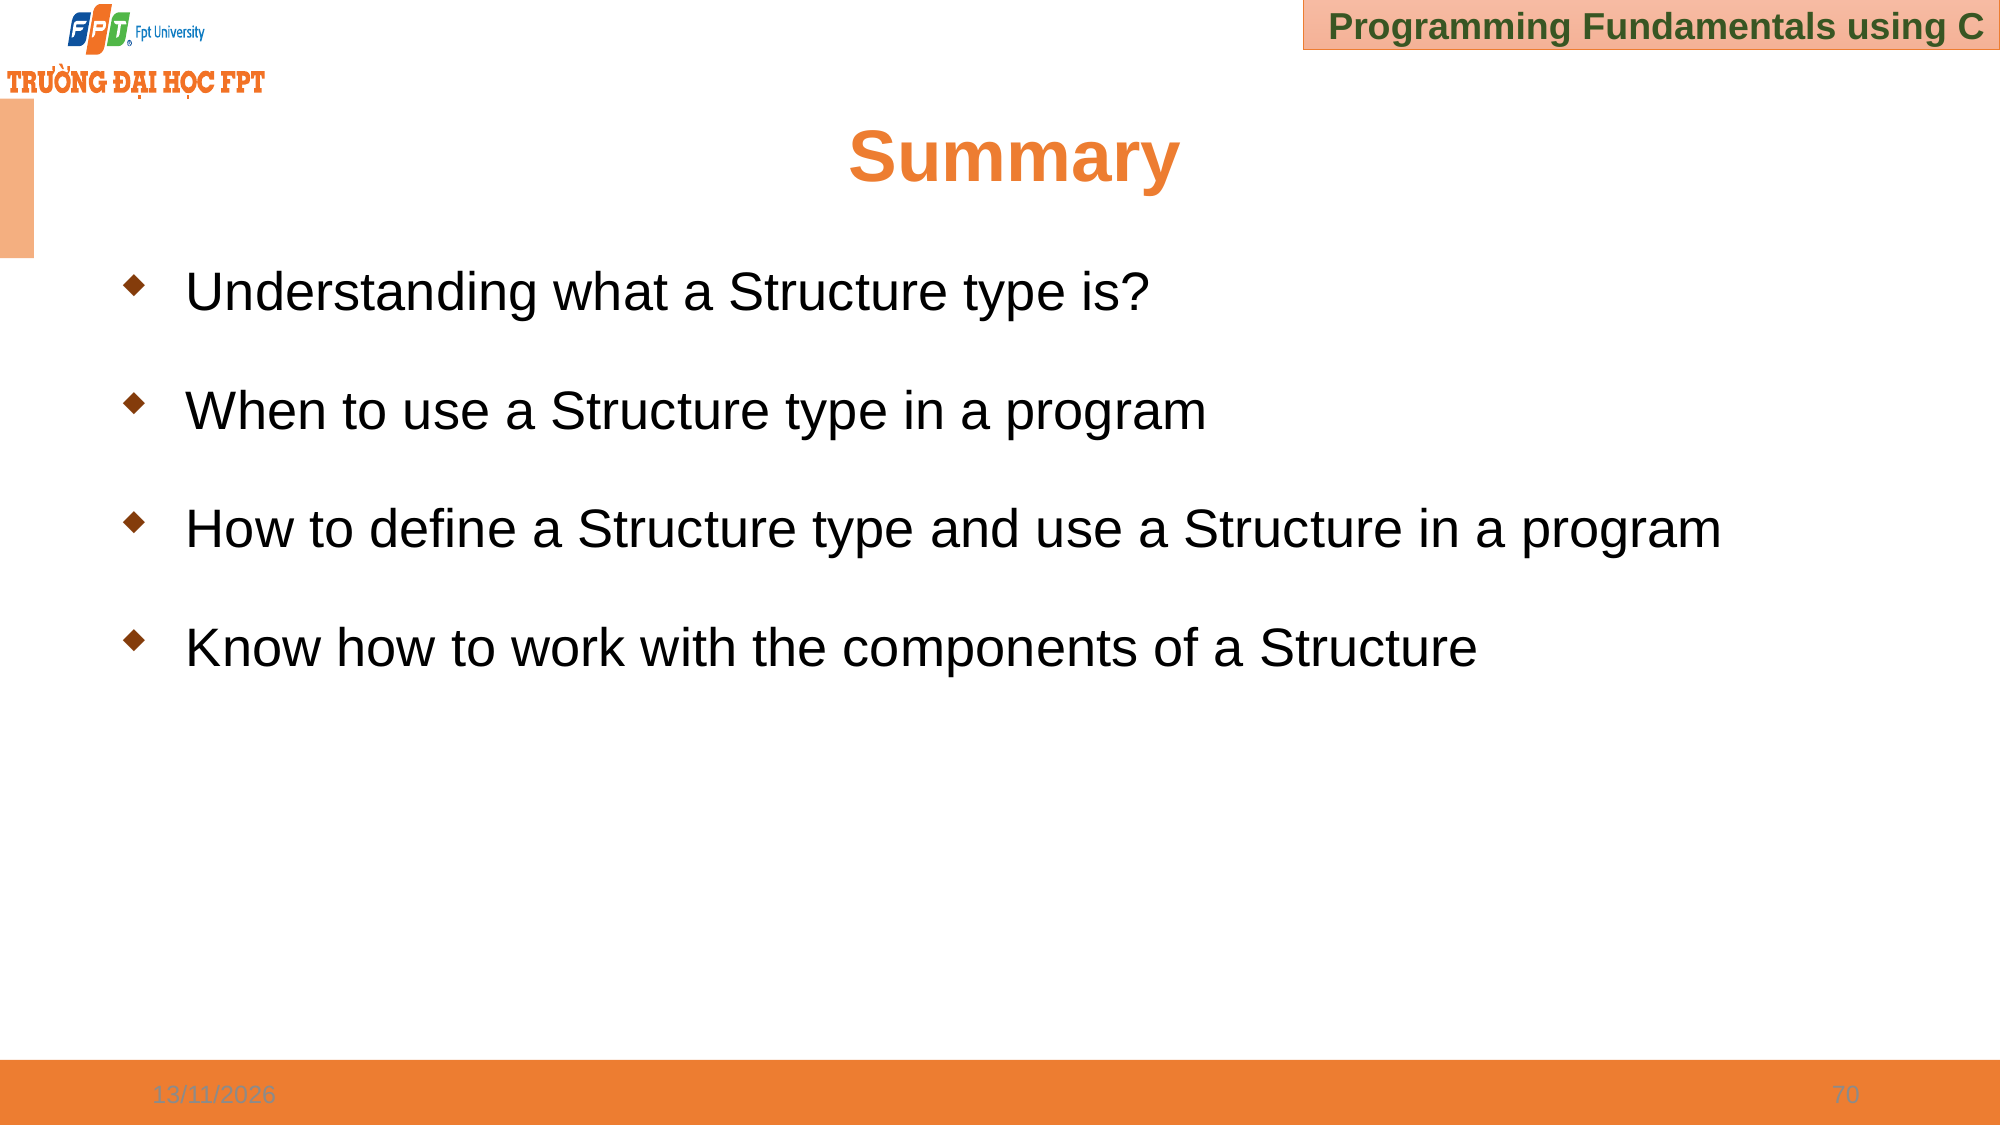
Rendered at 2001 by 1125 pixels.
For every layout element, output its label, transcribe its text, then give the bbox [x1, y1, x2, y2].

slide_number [137, 1063, 588, 1123]
list Understanding what a Structure type is? When to use a Structure type in a program How to define a Structure type and use a Structure in a program Know how to work with the components of a Structure [105, 216, 1925, 1057]
title Summary [105, 119, 1925, 196]
slide_number 70 [1424, 1063, 1875, 1123]
